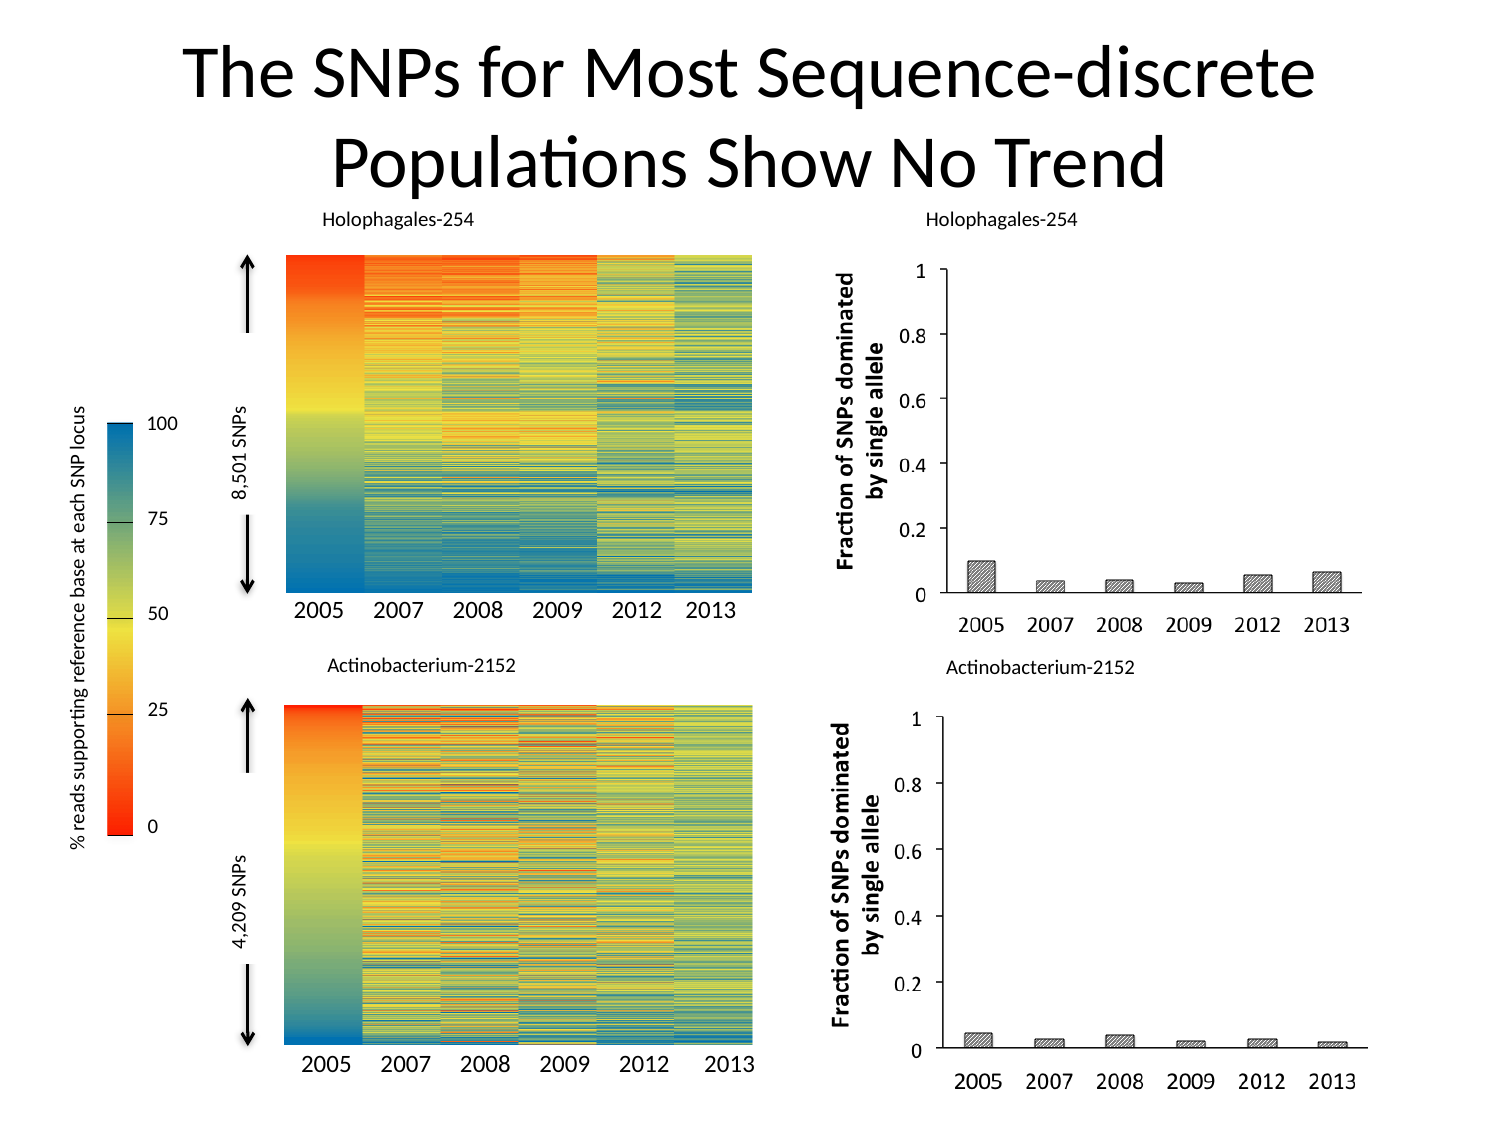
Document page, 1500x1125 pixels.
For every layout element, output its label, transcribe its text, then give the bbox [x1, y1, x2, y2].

title The SNPs for Most Sequence-discrete Populations Show No Trend [75, 19, 1425, 207]
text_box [216, 643, 1380, 1100]
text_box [217, 198, 1373, 642]
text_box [55, 379, 212, 878]
